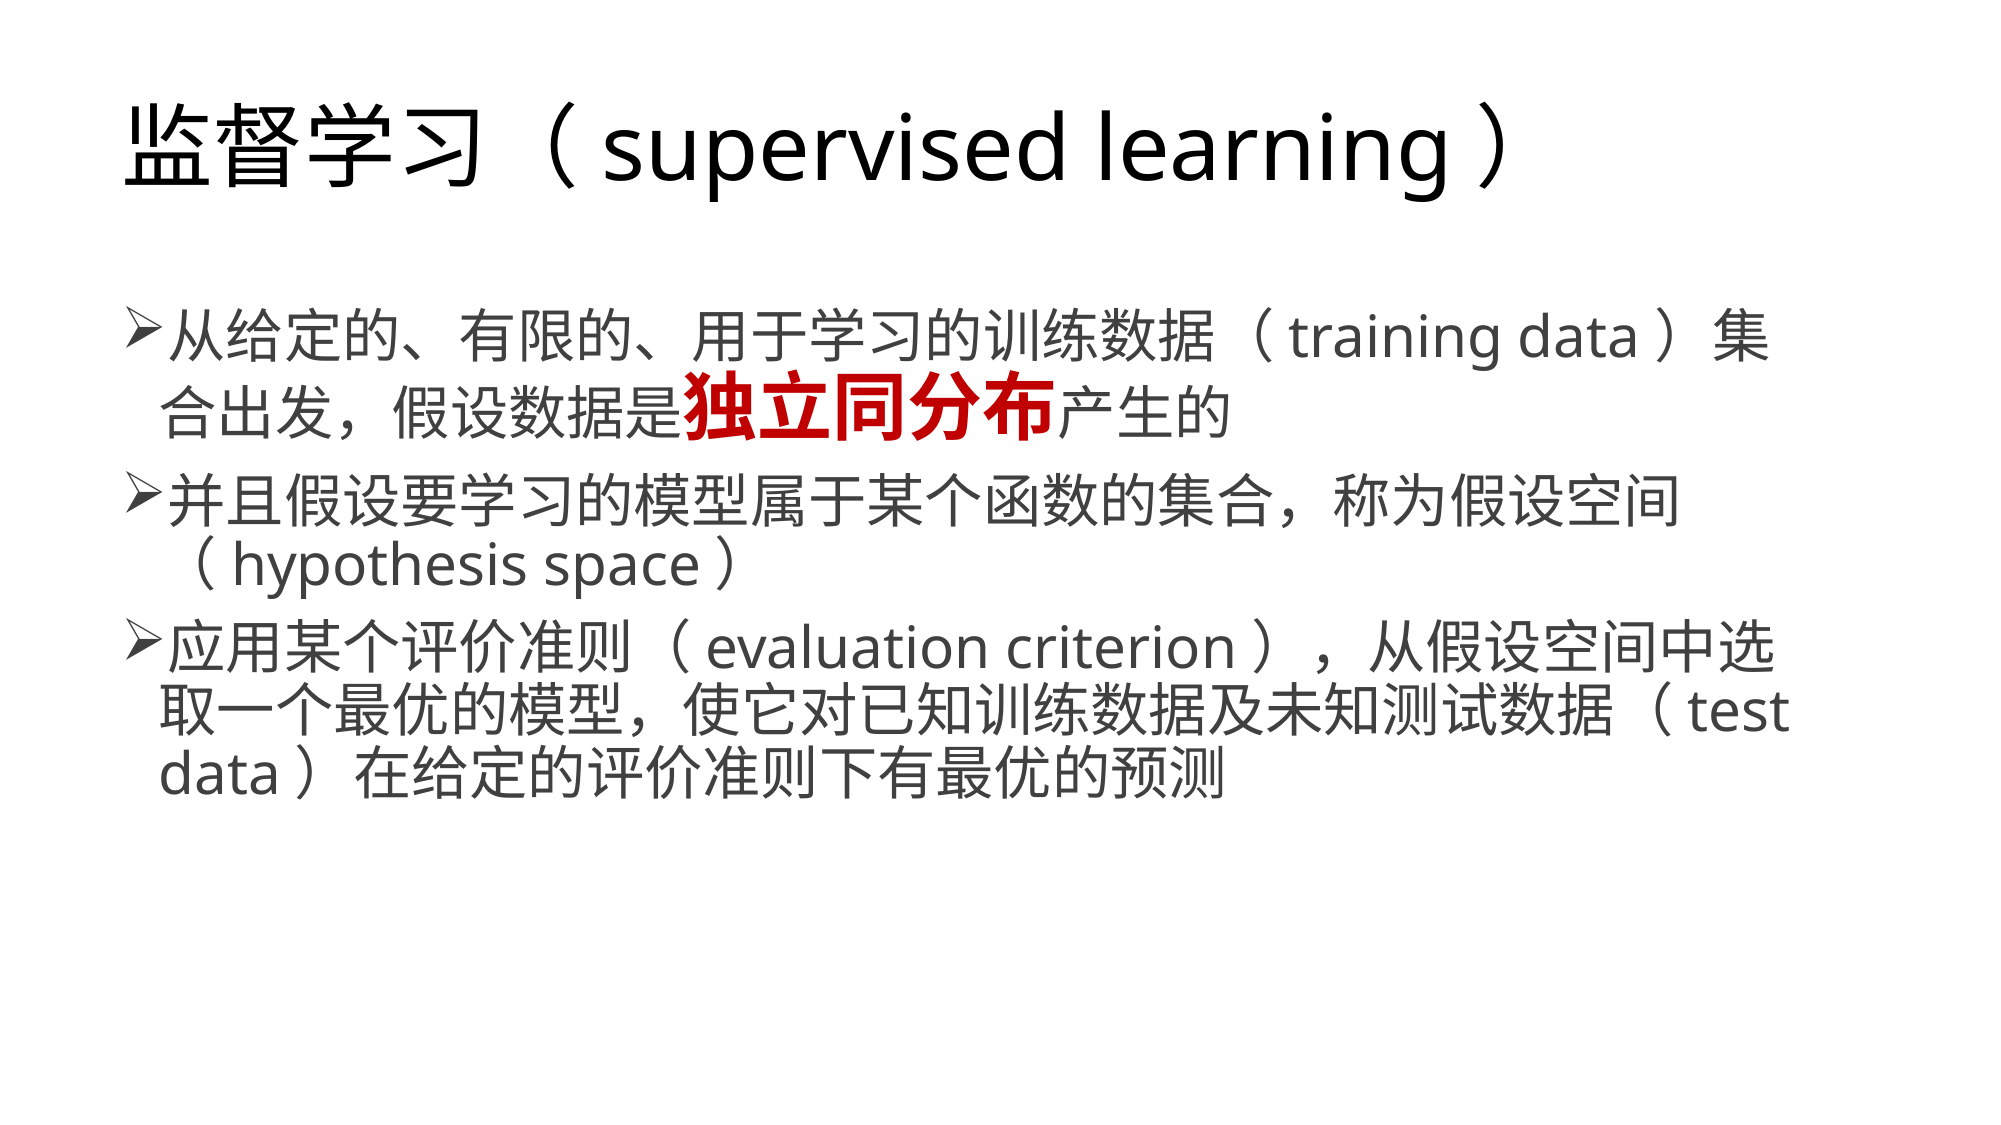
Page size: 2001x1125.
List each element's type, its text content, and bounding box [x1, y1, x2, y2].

title 监督学习（supervised learning） [106, 42, 1832, 260]
list 从给定的、有限的、用于学习的训练数据（training data）集合出发，假设数据是独立同分布产生的 并且假设要学习的模型属于某个函数的集合，称为假设空间（hypothesis space） 应用某个评价准则（evaluation criterion），从假设空间中选取一个最优的模型，使它对已知训练数据及未知测试数据（test data）在给定的评价准则下有最优的预测 [106, 299, 1832, 1014]
